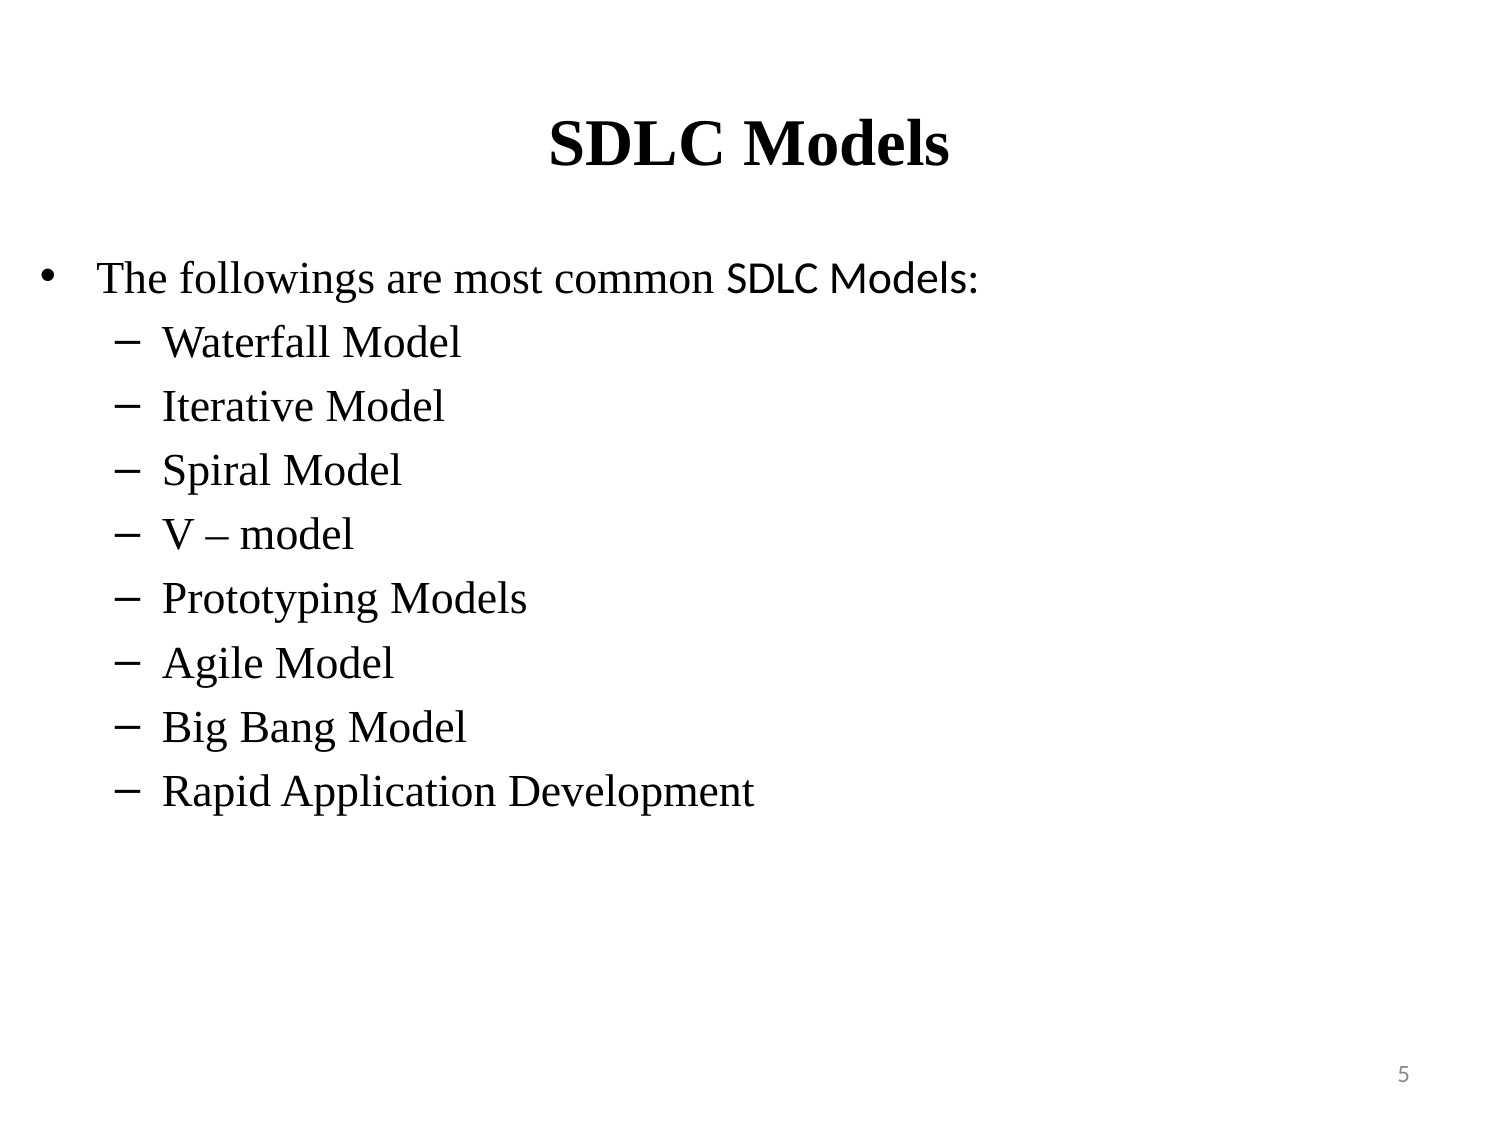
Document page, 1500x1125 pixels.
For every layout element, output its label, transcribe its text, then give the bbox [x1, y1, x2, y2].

slide_number 5 [1074, 1042, 1425, 1103]
title SDLC Models [75, 45, 1425, 212]
list The followings are most common SDLC Models: Waterfall Model Iterative Model Spiral Model V – model Prototyping Models Agile Model Big Bang Model Rapid Application Development [24, 212, 1463, 1063]
